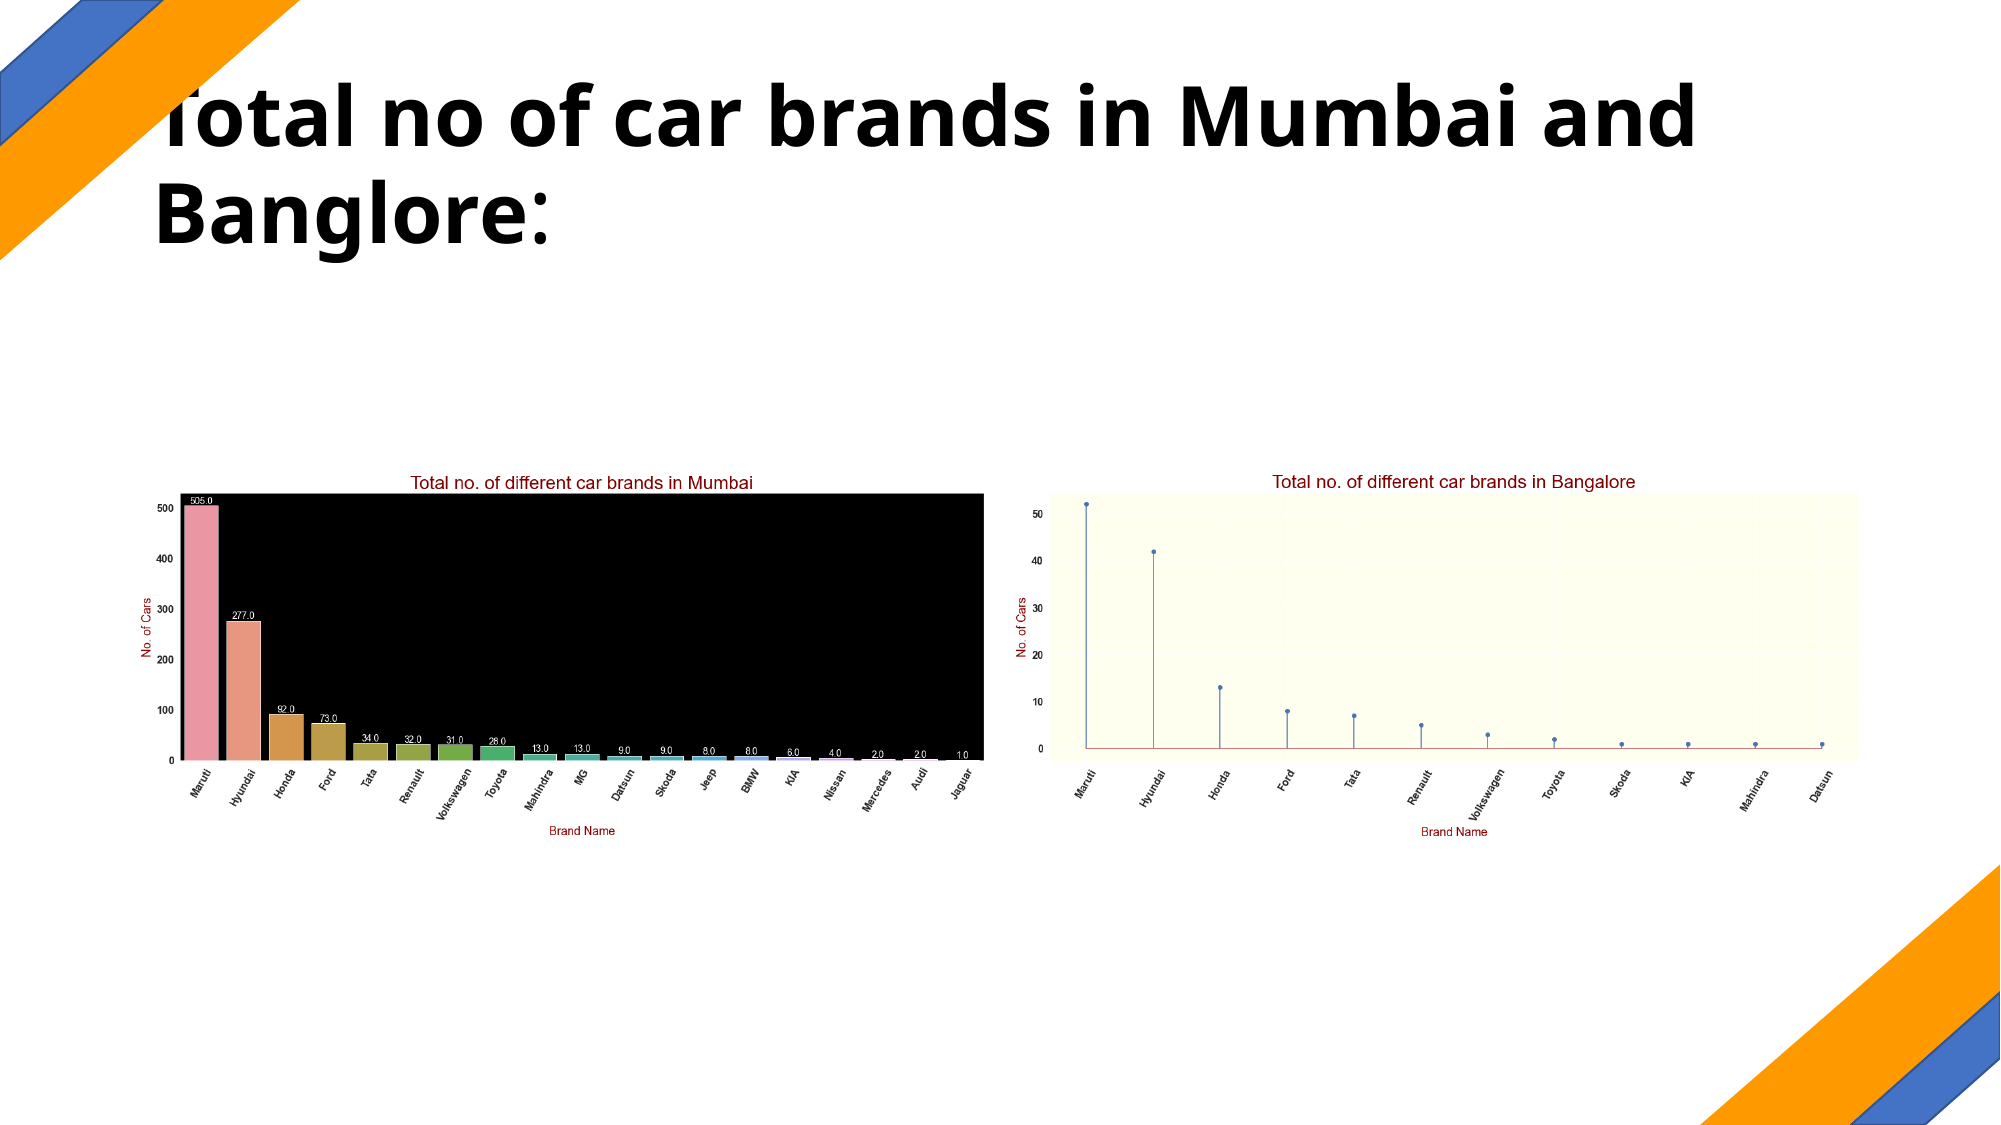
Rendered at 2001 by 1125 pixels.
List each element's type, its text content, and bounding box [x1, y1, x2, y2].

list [137, 471, 988, 842]
text_box [1848, 990, 2000, 1125]
text_box [1700, 864, 2000, 1125]
text_box [0, 0, 165, 147]
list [1012, 469, 1863, 843]
title Total no of car brands in Mumbai and Banglore: [137, 59, 1863, 278]
text_box [0, 0, 300, 261]
